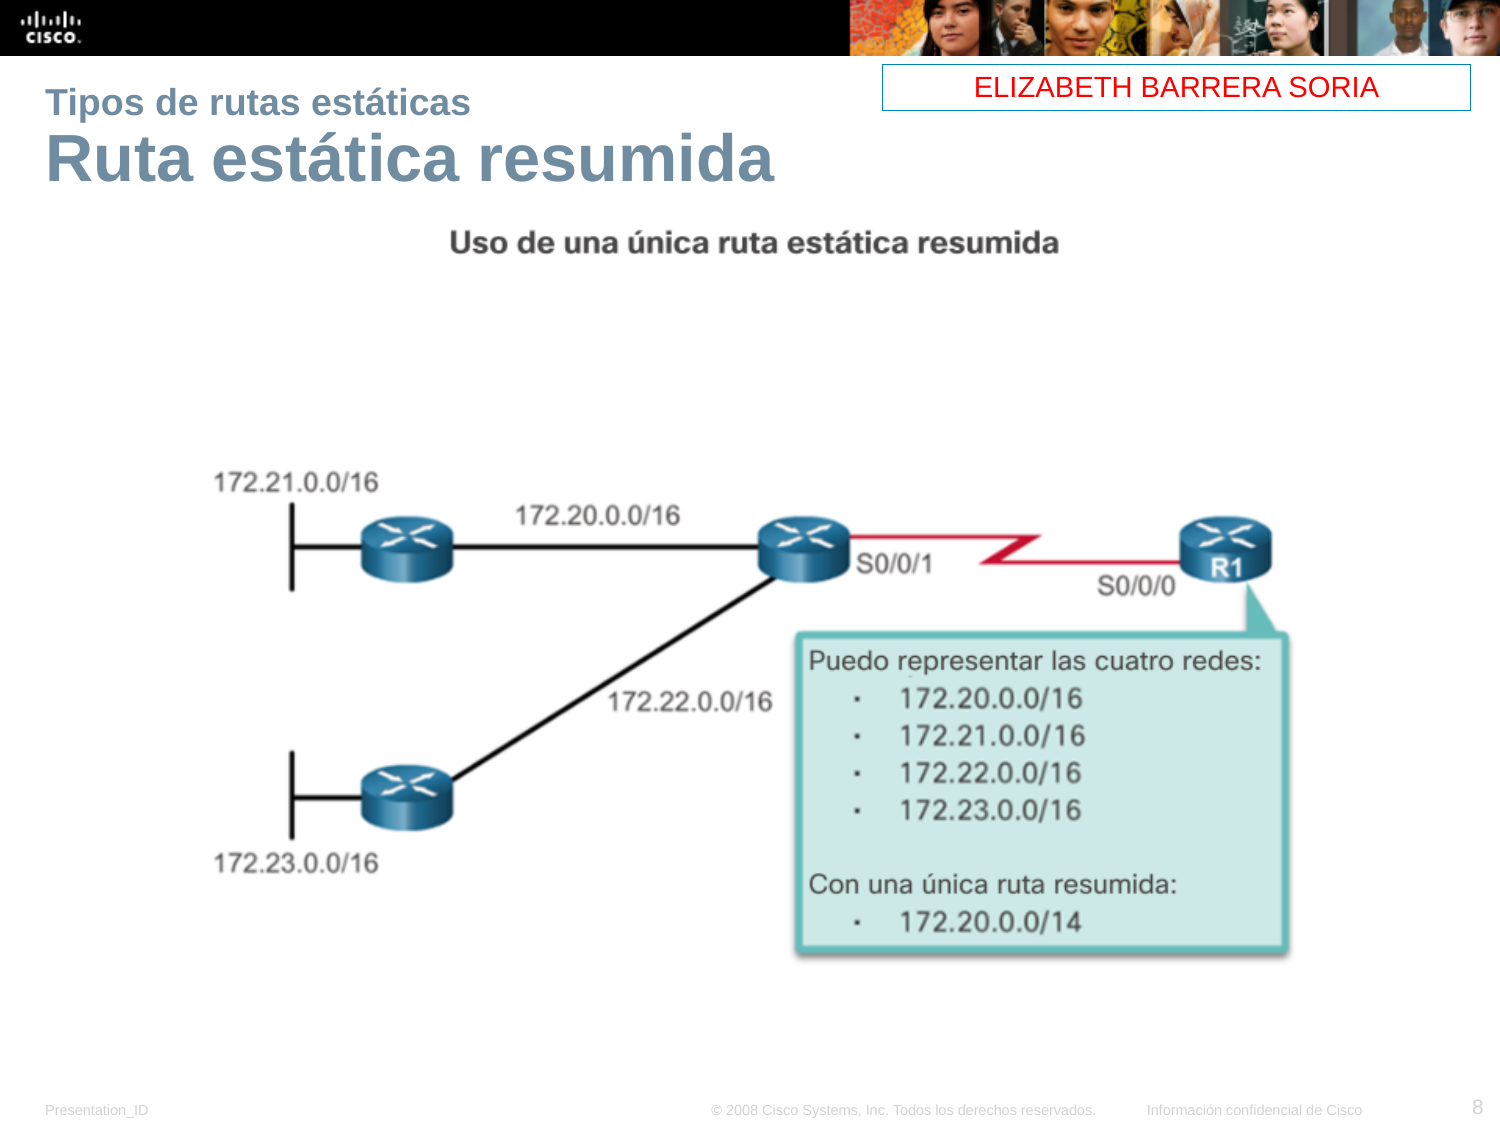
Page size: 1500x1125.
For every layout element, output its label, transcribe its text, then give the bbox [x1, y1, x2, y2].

text_box ELIZABETH BARRERA SORIA [882, 64, 1471, 111]
picture [179, 224, 1328, 1052]
title Tipos de rutas estáticas Ruta estática resumida [31, 64, 1471, 203]
picture [0, 0, 1500, 56]
